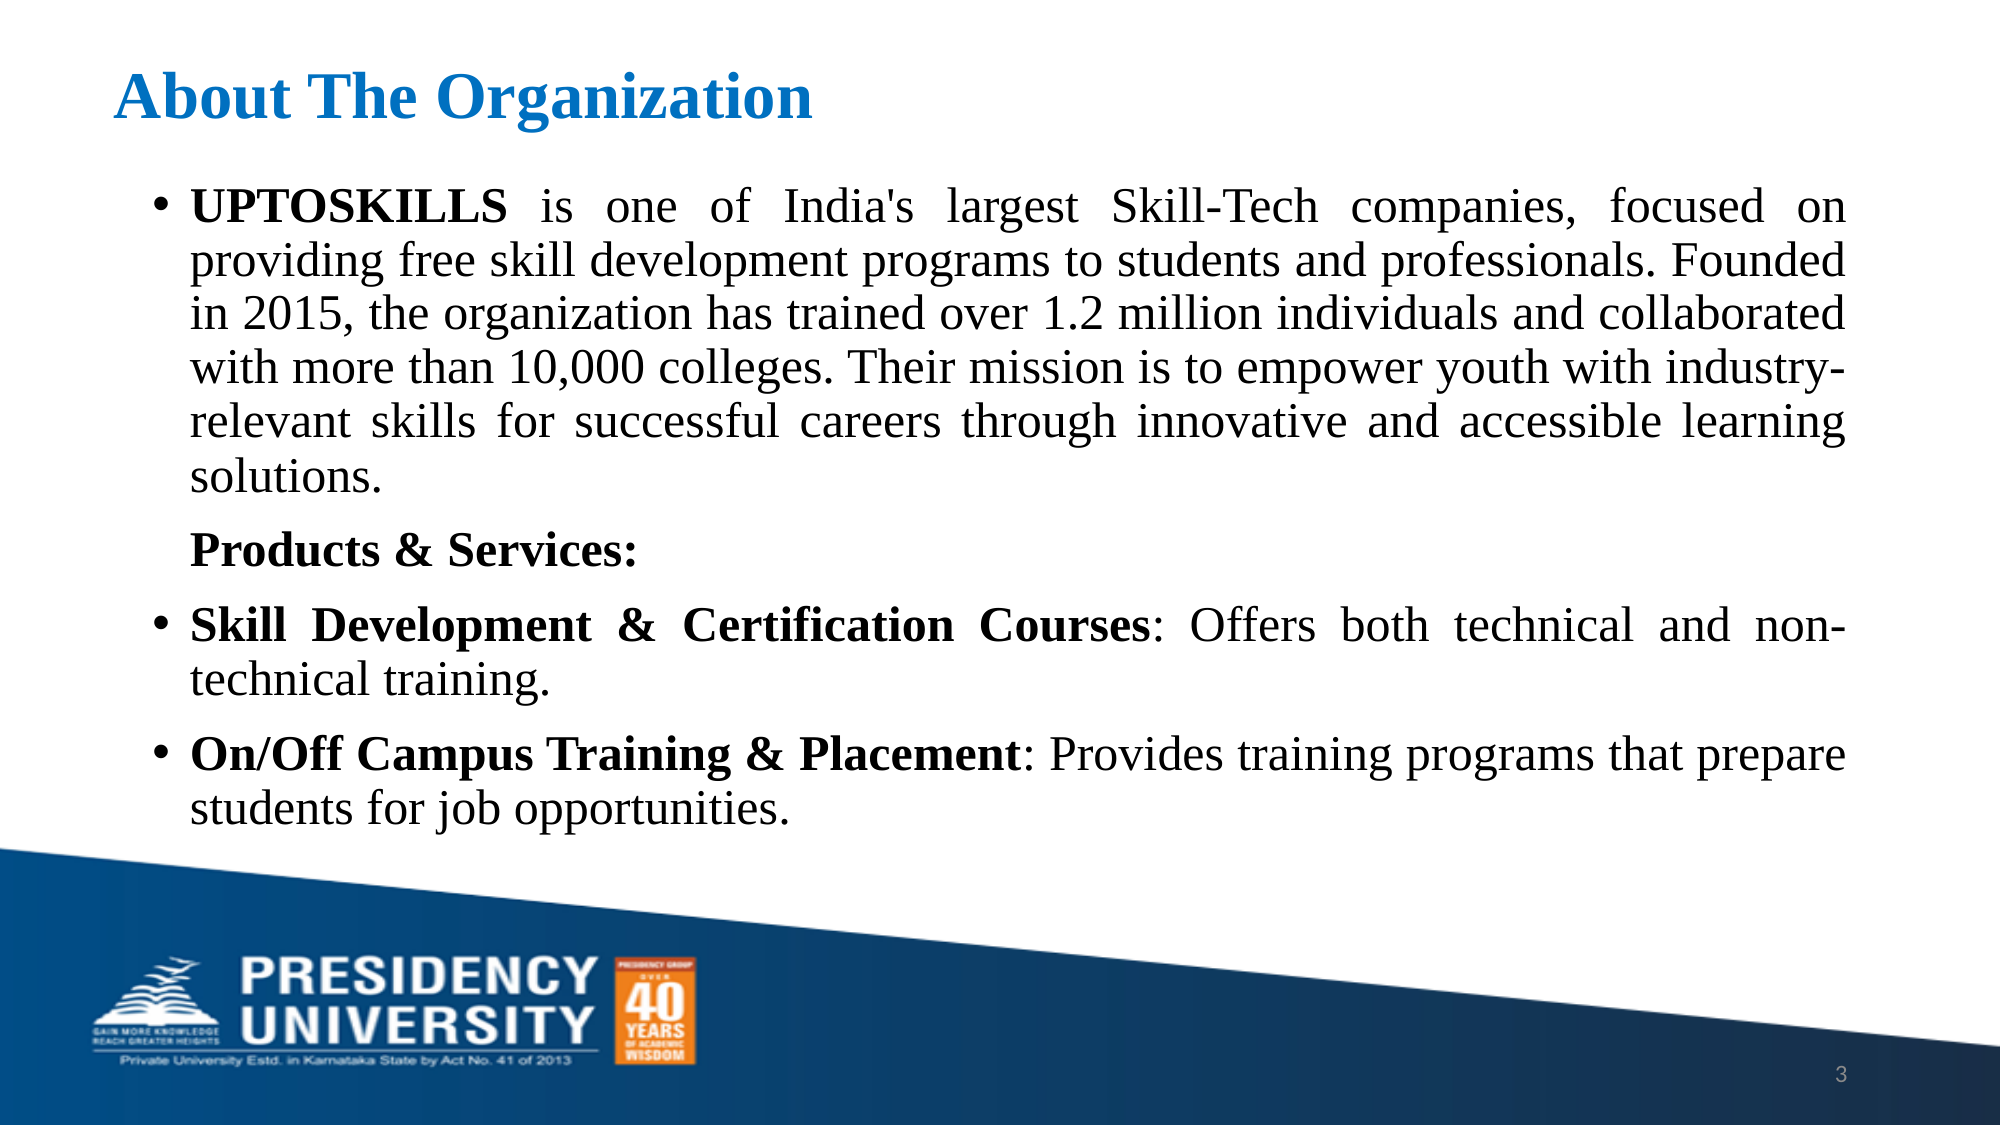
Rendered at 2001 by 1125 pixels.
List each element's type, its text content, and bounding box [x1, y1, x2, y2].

slide_number 3 [1412, 1042, 1863, 1103]
picture [0, 845, 2000, 1125]
title About The Organization [98, 22, 1863, 172]
list UPTOSKILLS is one of India's largest Skill-Tech companies, focused on providing free skill development programs to students and professionals. Founded in 2015, the organization has trained over 1.2 million individuals and collaborated with more than 10,000 colleges. Their mission is to empower youth with industry-relevant skills for successful careers through innovative and accessible learning solutions. Products & Services: Skill Development & Certification Courses: Offers both technical and non-technical training. On/Off Campus Training & Placement: Provides training programs that prepare students for job opportunities. [137, 171, 1863, 849]
